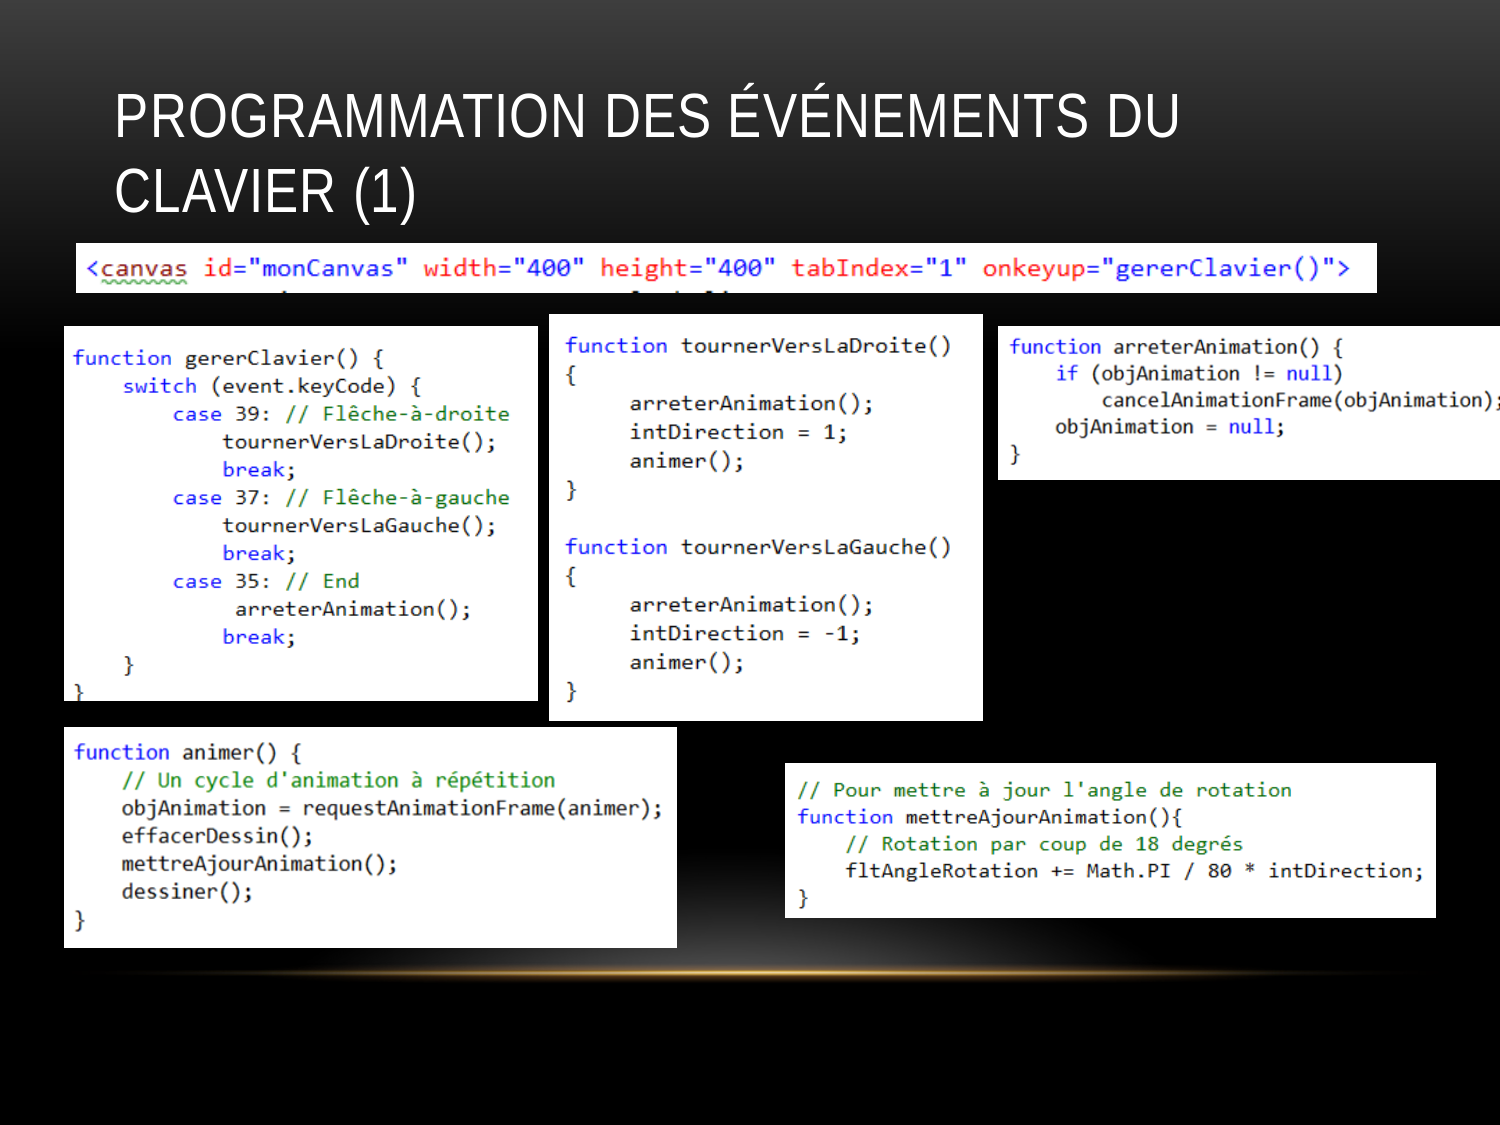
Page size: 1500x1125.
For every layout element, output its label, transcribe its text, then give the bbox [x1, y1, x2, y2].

list [99, 307, 1294, 938]
title Programmation des événements du clavier (1) [99, 45, 1400, 233]
picture [0, 0, 1500, 1125]
